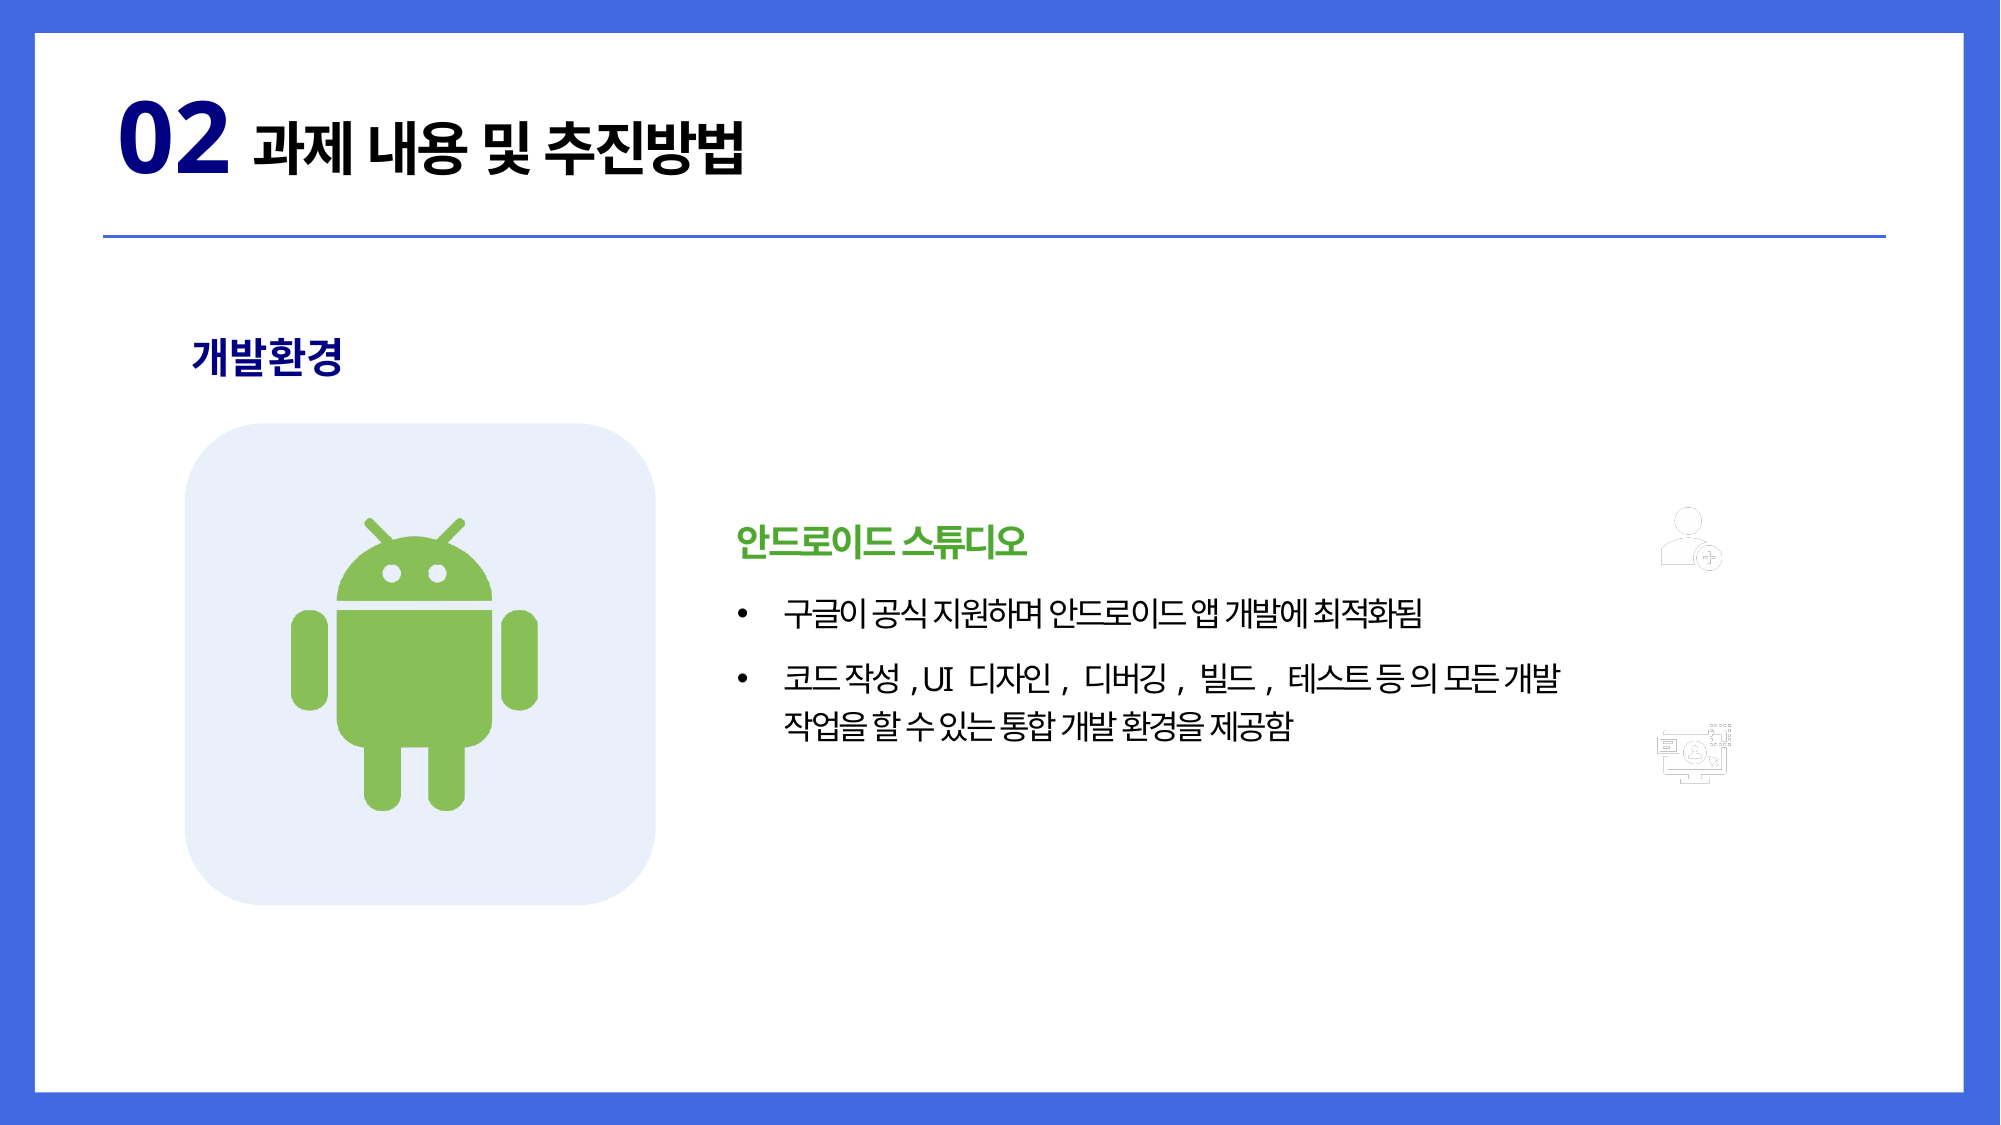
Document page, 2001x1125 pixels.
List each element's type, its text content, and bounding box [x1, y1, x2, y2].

text_box [183, 421, 658, 907]
text_box 안드로이드 스튜디오 [722, 511, 1389, 572]
text_box 개발환경 [52, 324, 485, 390]
text_box 과제 내용 및 추진방법 [316, 105, 926, 190]
picture [267, 518, 561, 811]
picture [1650, 497, 1732, 580]
text_box 구글이 공식 지원하며 안드로이드 앱 개발에 최적화됨 코드 작성, UI 디자인, 디버깅, 빌드, 테스트 등 의 모든 개발 작업을 할 수 있는 통합 개발 환경을 제공함 [722, 578, 1623, 754]
picture [1655, 718, 1732, 795]
text_box 02 [102, 66, 316, 202]
text_box [33, 32, 1965, 1094]
